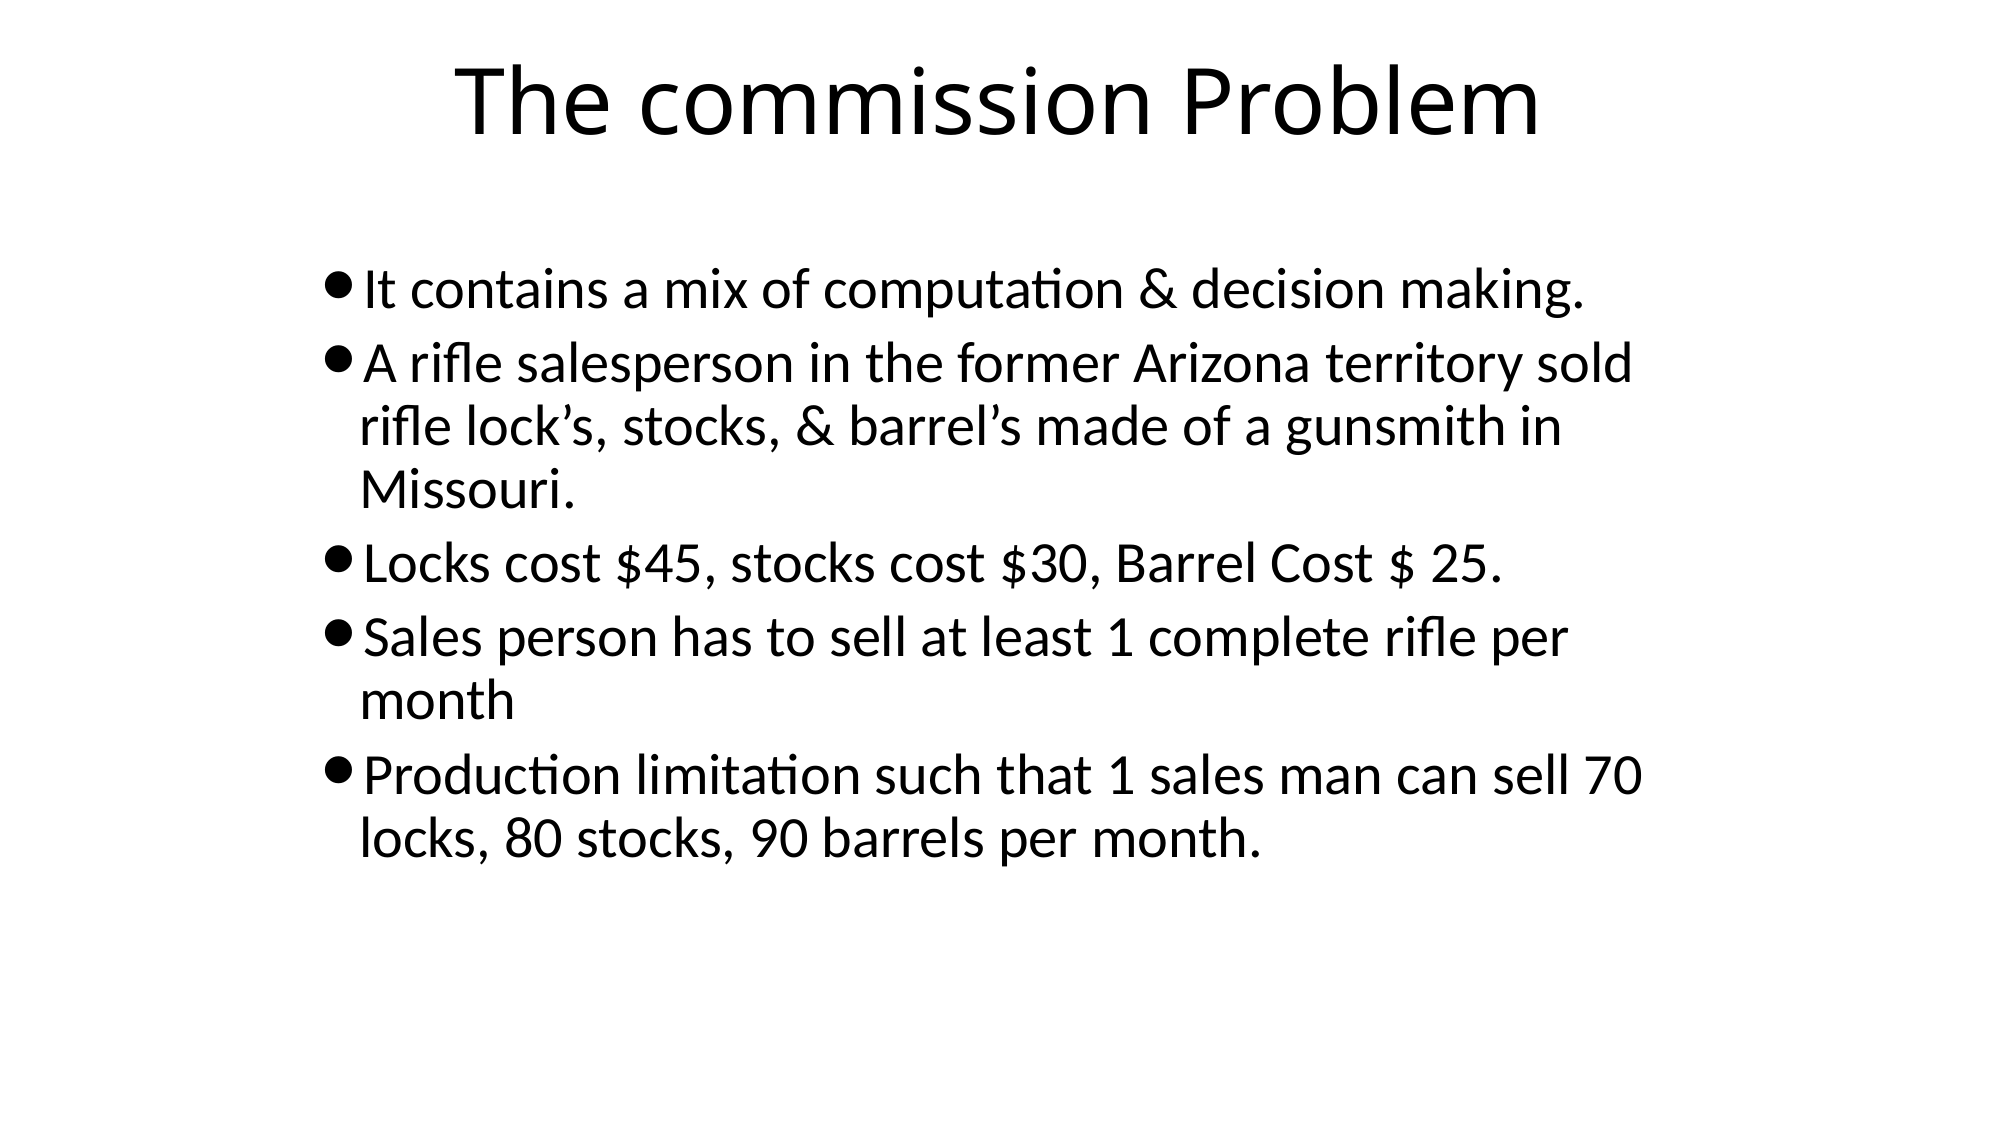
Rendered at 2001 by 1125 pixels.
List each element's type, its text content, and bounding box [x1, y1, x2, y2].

list It contains a mix of computation & decision making. A rifle salesperson in the former Arizona territory sold rifle lock’s, stocks, & barrel’s made of a gunsmith in Missouri. Locks cost $45, stocks cost $30, Barrel Cost $ 25. Sales person has to sell at least 1 complete rifle per month Production limitation such that 1 sales man can sell 70 locks, 80 stocks, 90 barrels per month. [299, 250, 1695, 1001]
title The commission Problem [299, 37, 1700, 162]
